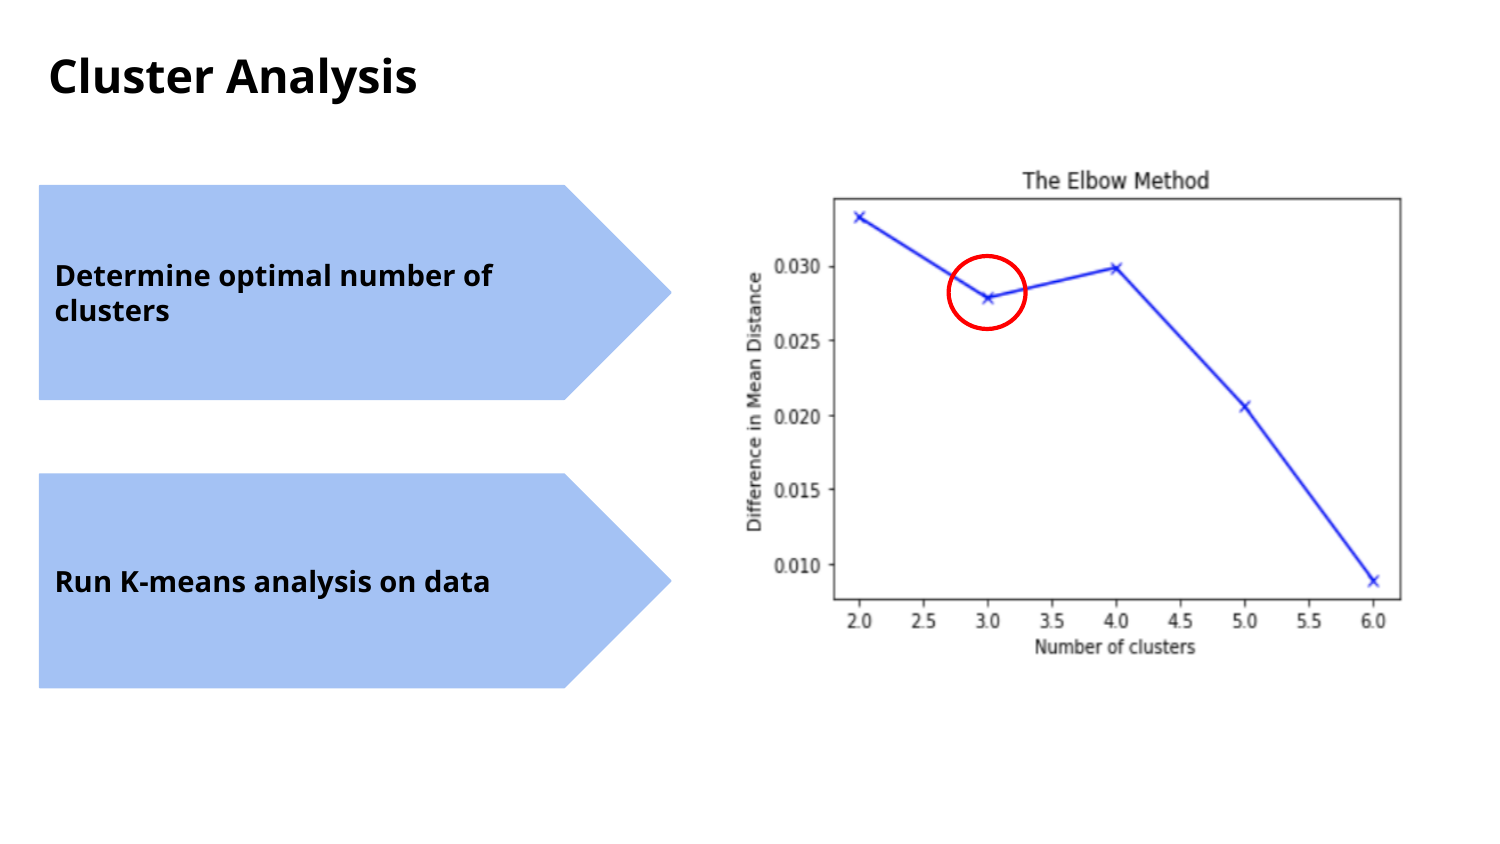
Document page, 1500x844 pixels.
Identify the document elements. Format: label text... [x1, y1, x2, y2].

title Cluster Analysis [33, 29, 1431, 124]
text_box Run K-means analysis on data [39, 474, 671, 688]
picture [705, 166, 1463, 678]
text_box Determine optimal number of clusters [39, 185, 671, 400]
